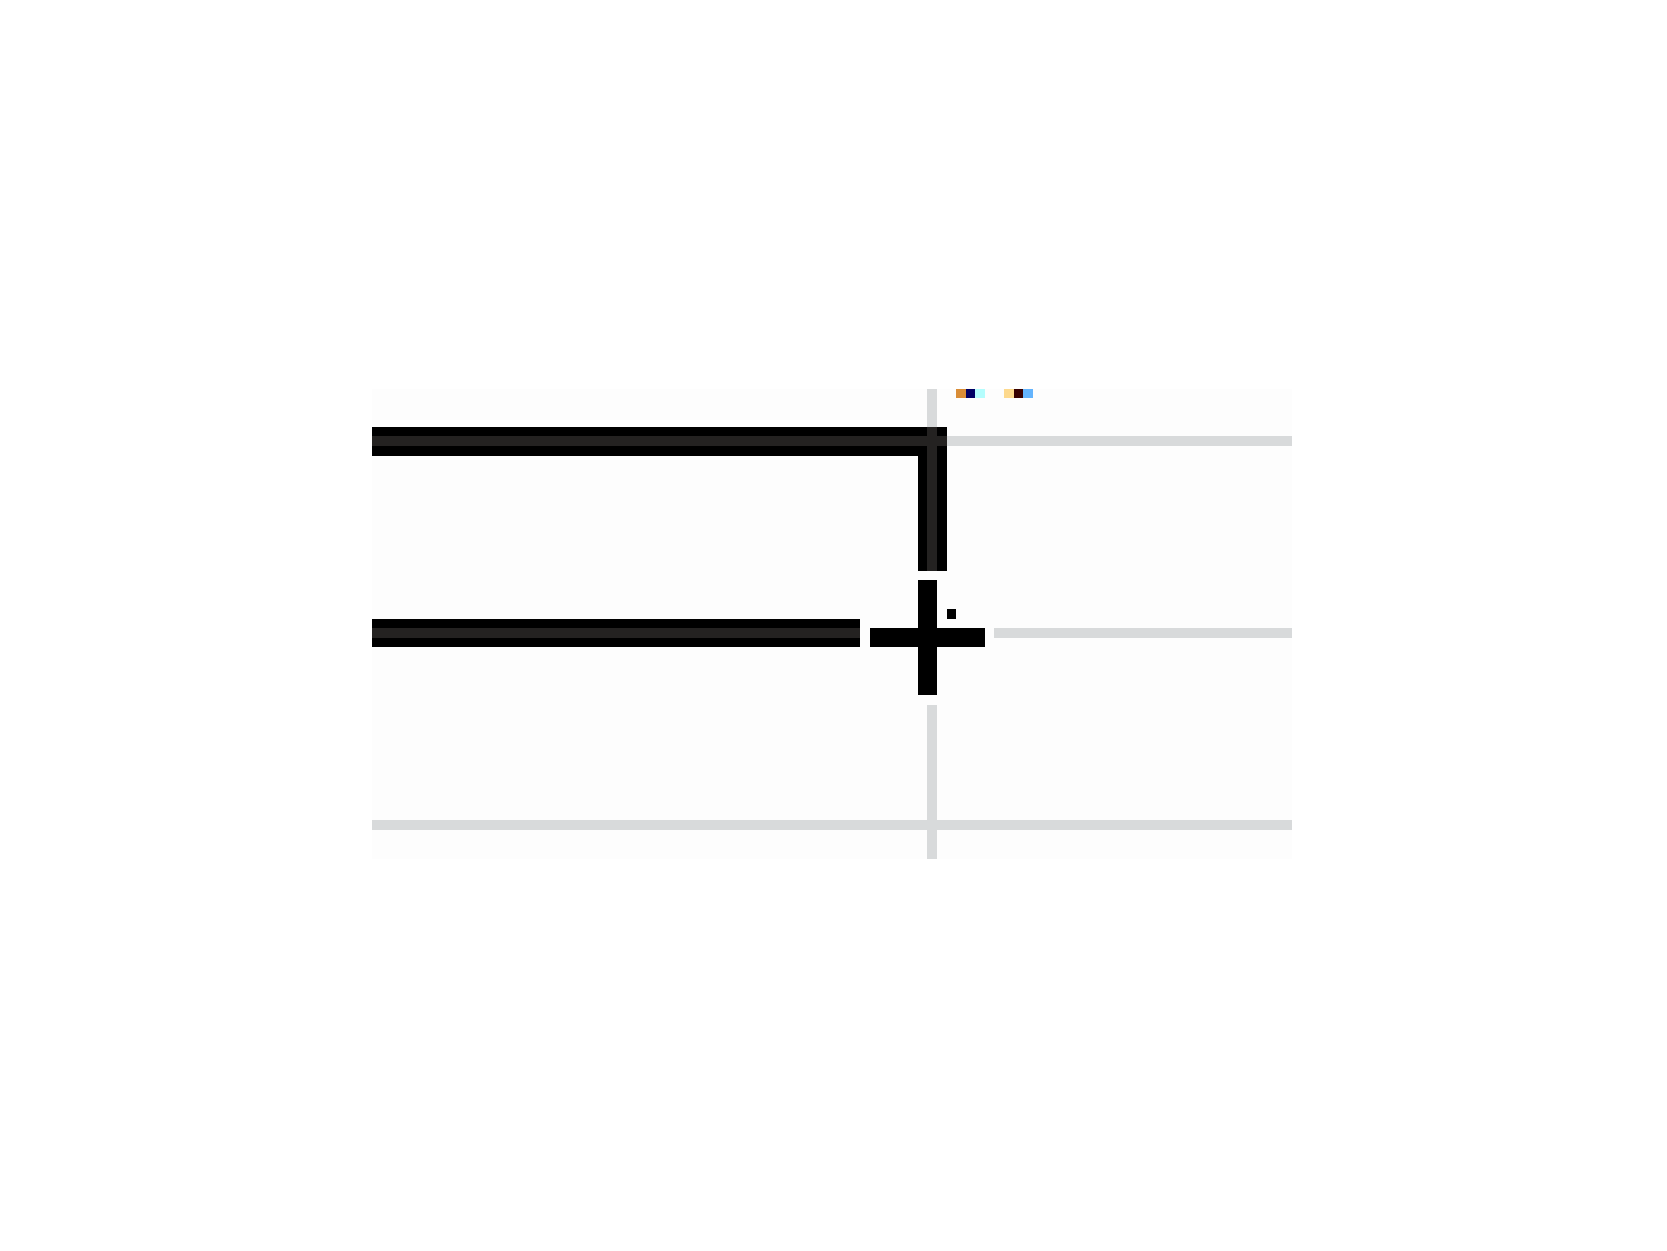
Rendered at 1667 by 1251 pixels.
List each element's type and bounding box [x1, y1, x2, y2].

picture [372, 389, 1292, 859]
